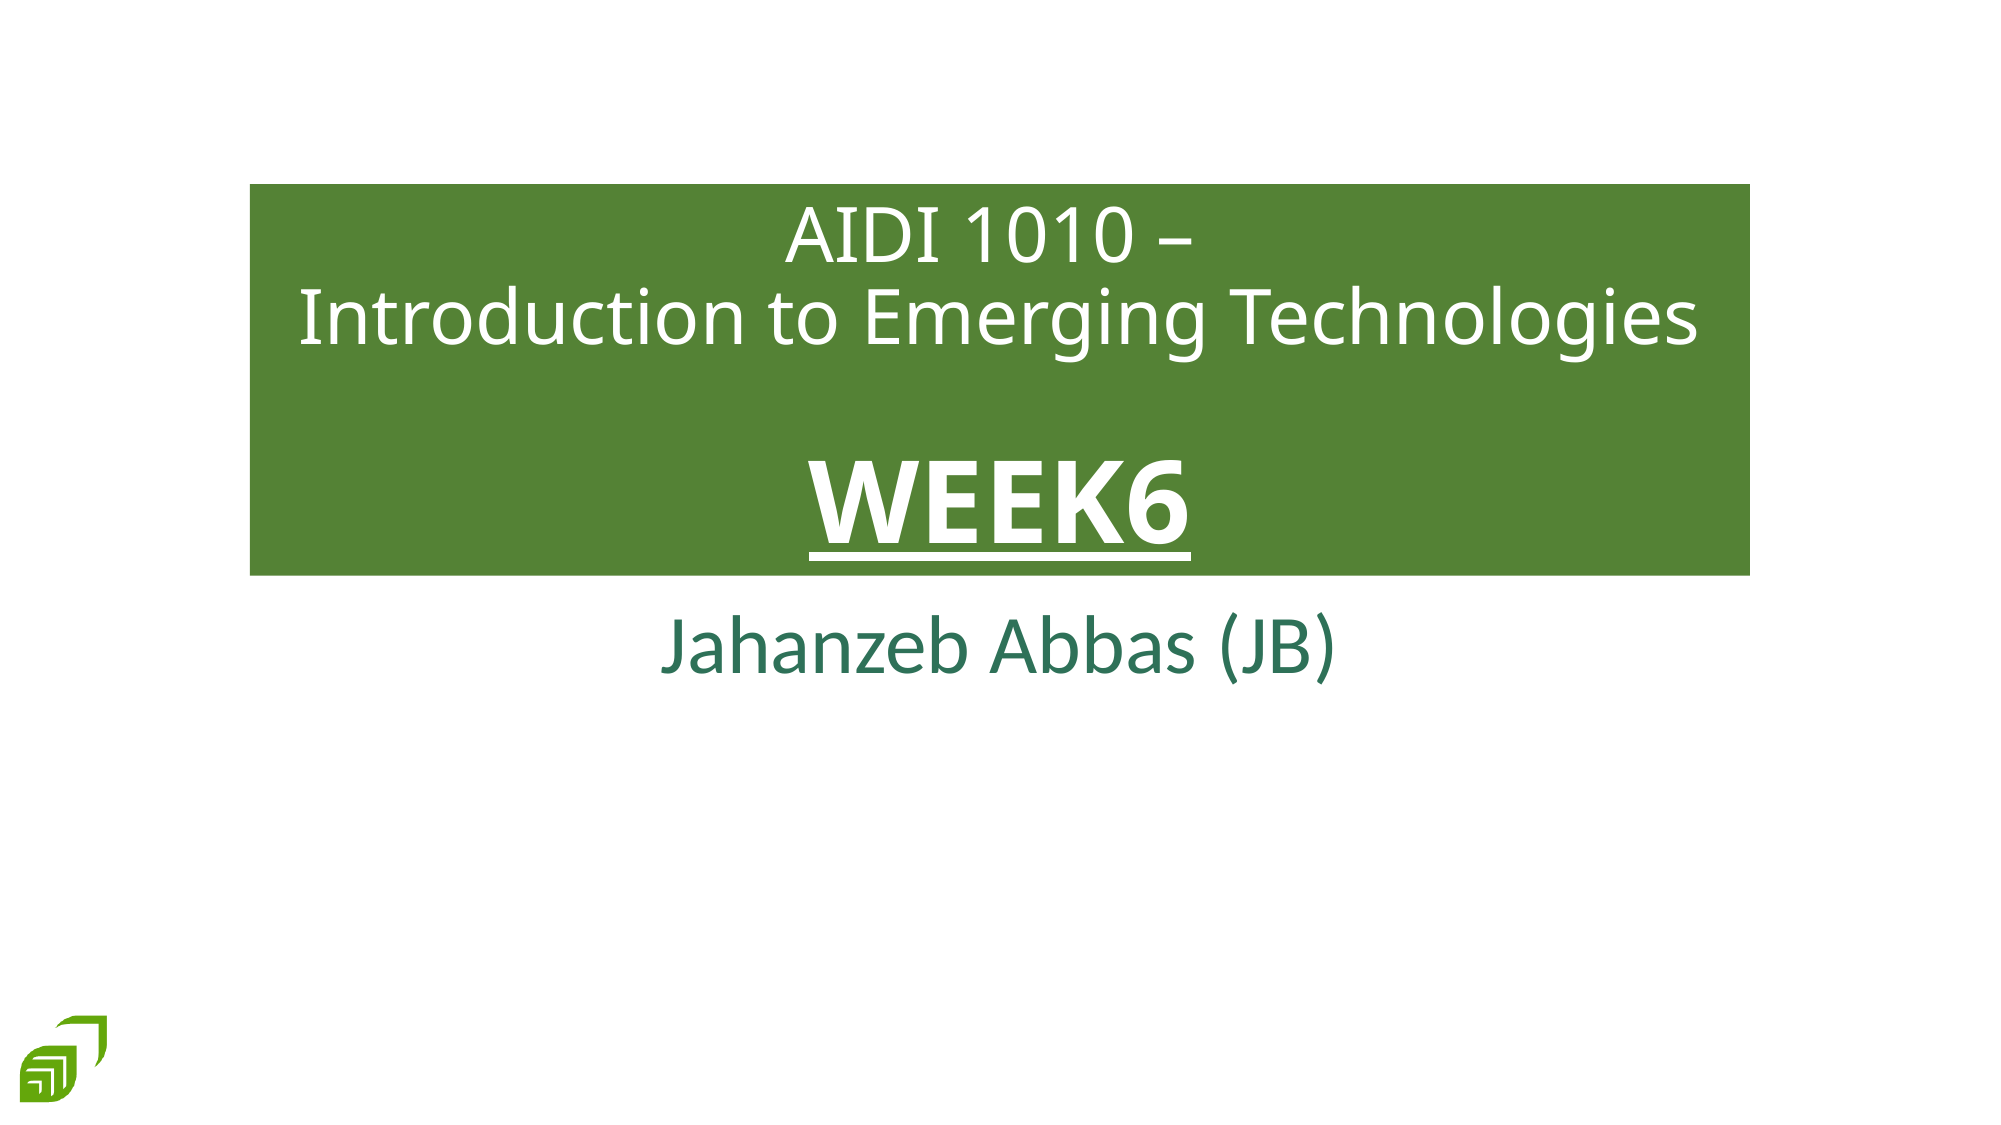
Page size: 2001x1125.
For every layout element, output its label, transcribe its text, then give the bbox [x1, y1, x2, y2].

subtitle Jahanzeb Abbas (JB) [249, 594, 1750, 867]
picture [16, 1013, 464, 1125]
title AIDI 1010 – Introduction to Emerging Technologies WEEK6 [249, 184, 1750, 576]
